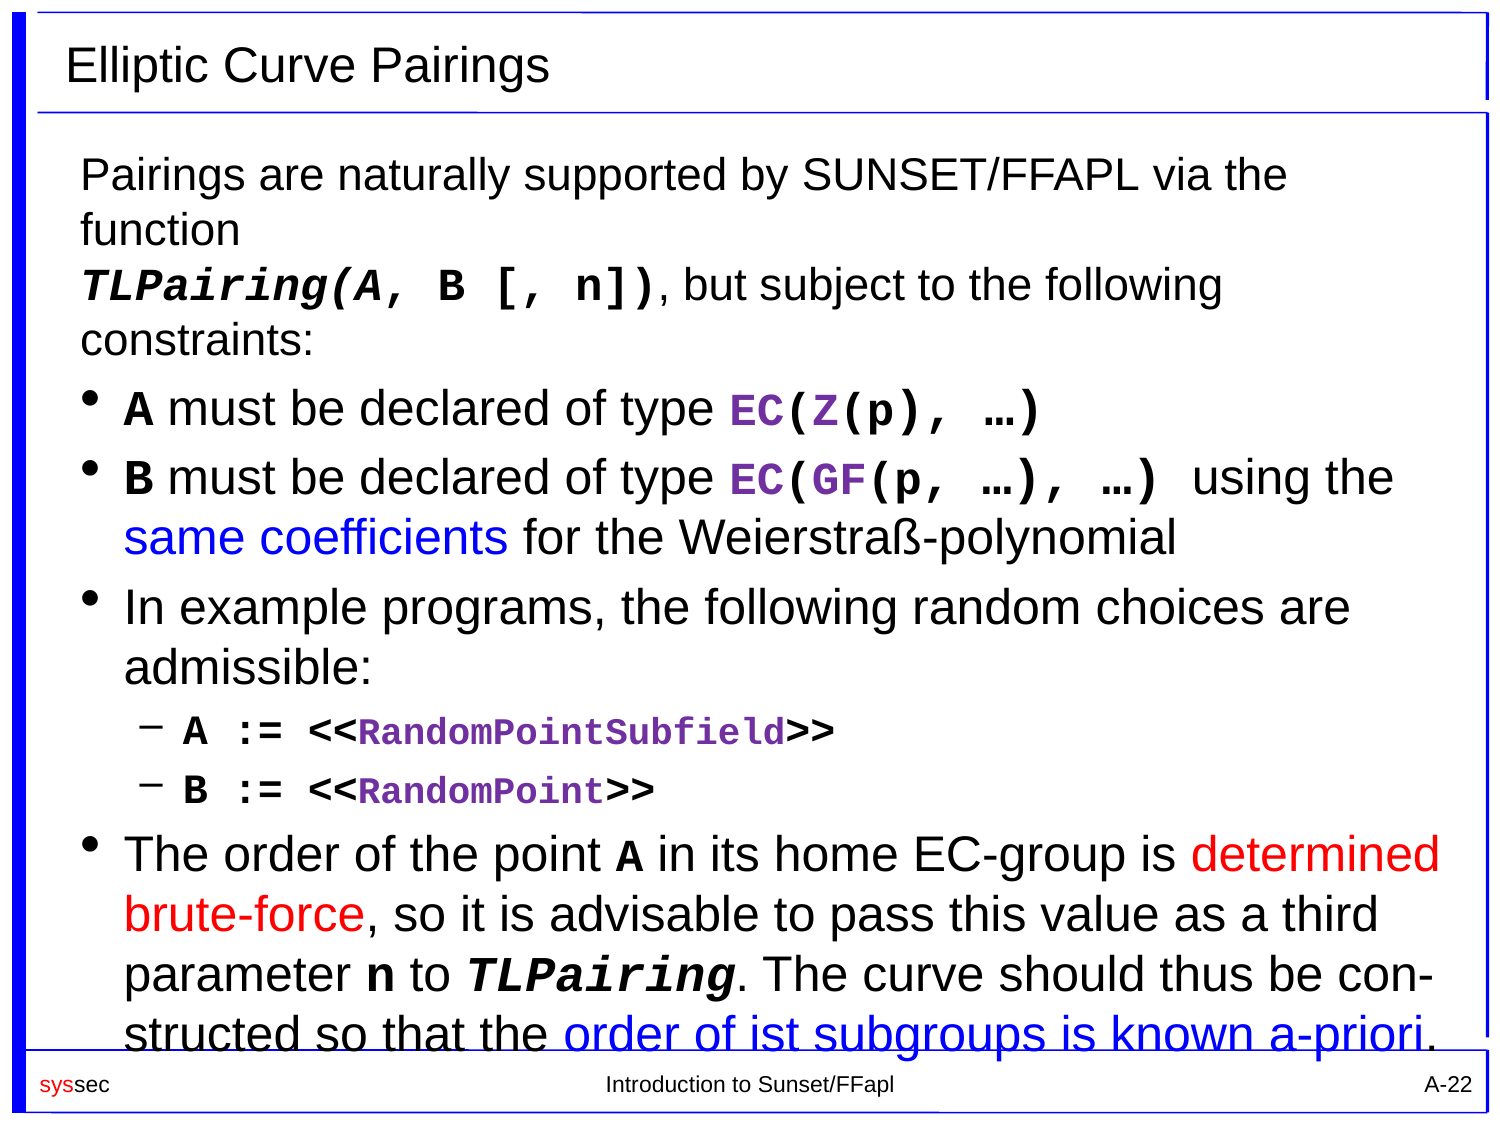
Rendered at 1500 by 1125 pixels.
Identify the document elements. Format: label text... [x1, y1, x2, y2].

title Elliptic Curve Pairings [49, 24, 1451, 101]
list Pairings are naturally supported by Sunset/FFapl via the function TLPairing(A, B [, n]), but subject to the following constraints: A must be declared of type EC(Z(p), …) B must be declared of type EC(GF(p, …), …) using the same coefficients for the Weierstraß-polynomial In example programs, the following random choices are admissible: A := <<RandomPointSubfield>> B := <<RandomPoint>> The order of the point A in its home EC-group is determined brute-force, so it is advisable to pass this value as a third parameter n to TLPairing. The curve should thus be con-structed so that the order of ist subgroups is known a-priori. [49, 137, 1476, 1038]
